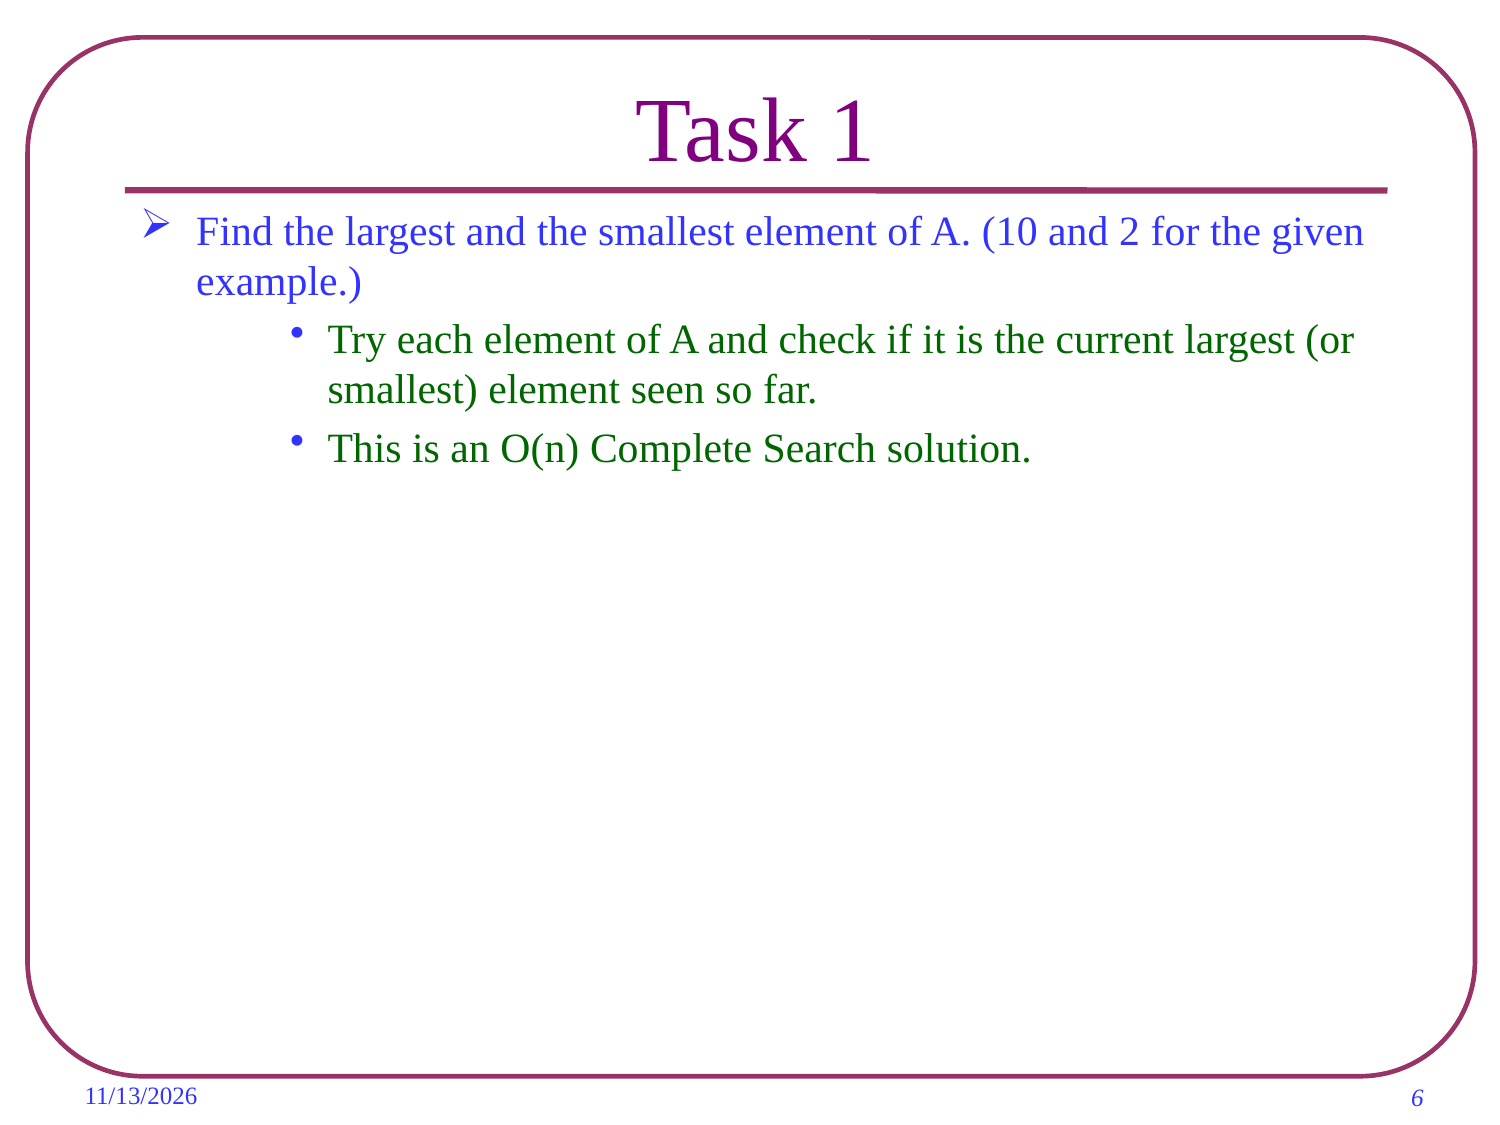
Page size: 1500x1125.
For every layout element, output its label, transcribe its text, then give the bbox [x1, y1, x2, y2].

slide_number 6 [1370, 1073, 1465, 1107]
title Task 1 [123, 66, 1388, 187]
list Find the largest and the smallest element of A. (10 and 2 for the given example.) Try each element of A and check if it is the current largest (or smallest) element seen so far. This is an O(n) Complete Search solution. [125, 196, 1388, 1053]
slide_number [58, 1071, 224, 1112]
